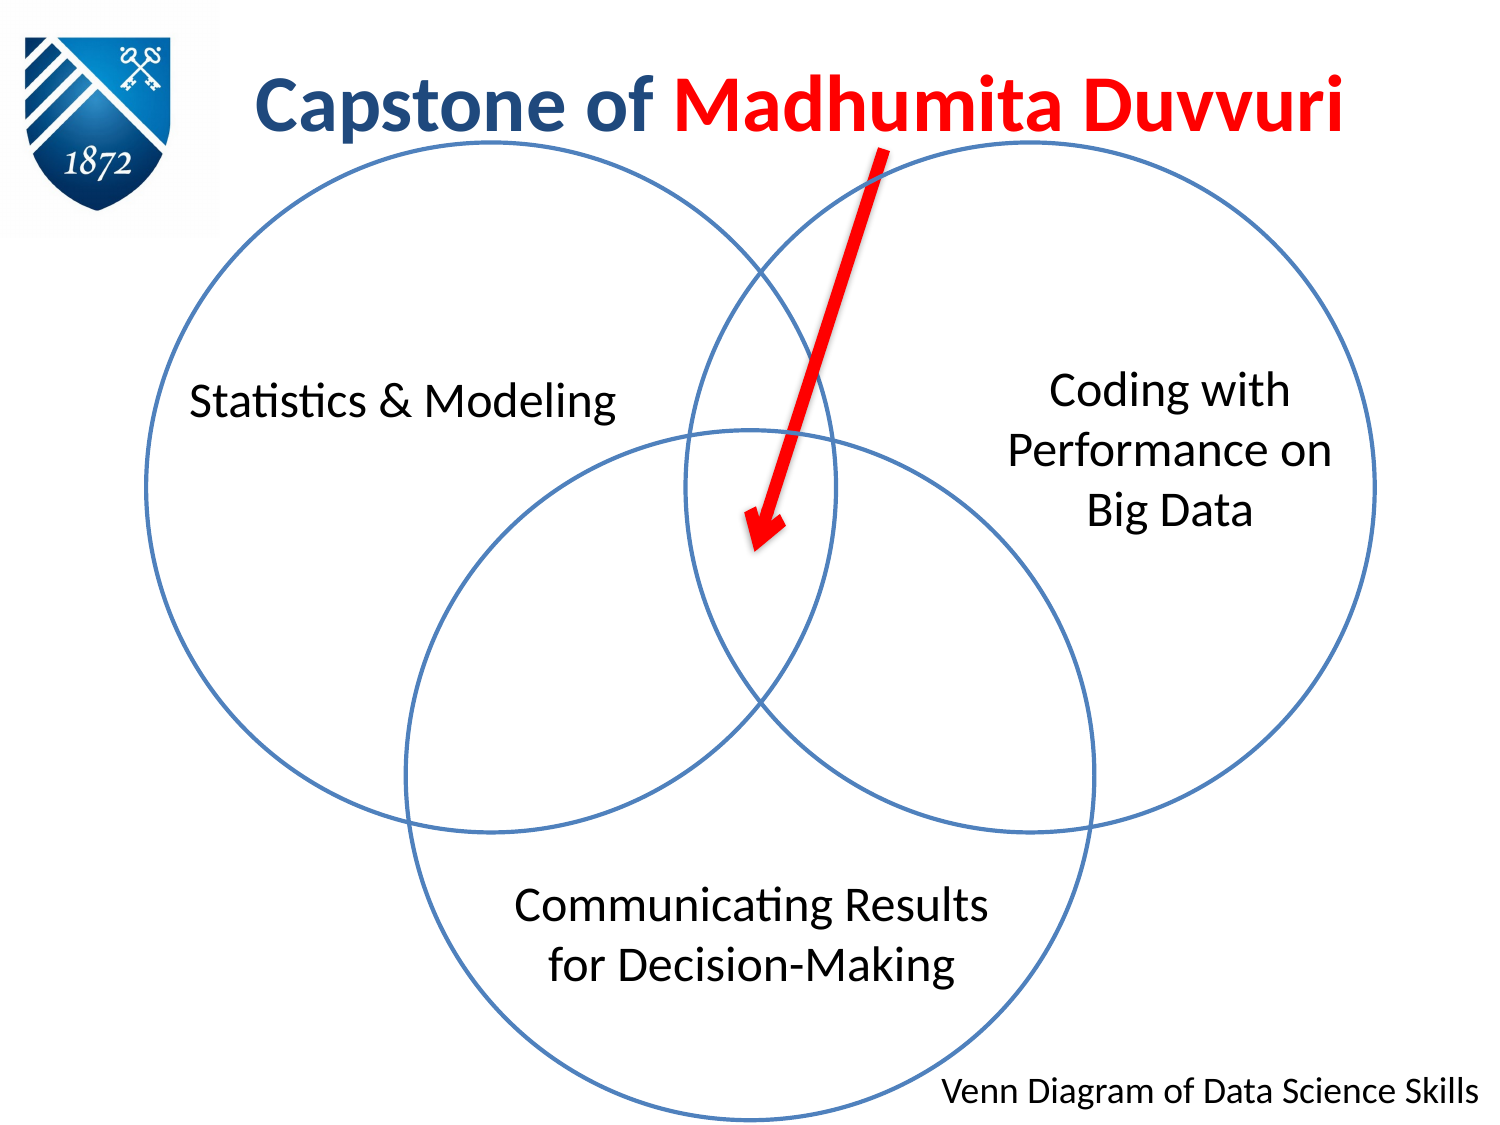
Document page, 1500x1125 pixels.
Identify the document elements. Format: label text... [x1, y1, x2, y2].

text_box [1010, 418, 1377, 829]
text_box [889, 140, 1348, 507]
text_box [144, 194, 749, 825]
title Capstone of Madhumita Duvvuri [176, 5, 1425, 194]
text_box Communicating Results for Decision-Making [481, 863, 1022, 999]
picture [0, 0, 220, 238]
text_box [485, 999, 1015, 1123]
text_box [754, 148, 885, 552]
text_box Venn Diagram of Data Science Skills [926, 1058, 1495, 1119]
text_box Coding with Performance on Big Data [971, 348, 1370, 544]
text_box Statistics & Modeling [174, 359, 632, 435]
text_box [403, 428, 1097, 994]
text_box [687, 284, 749, 433]
